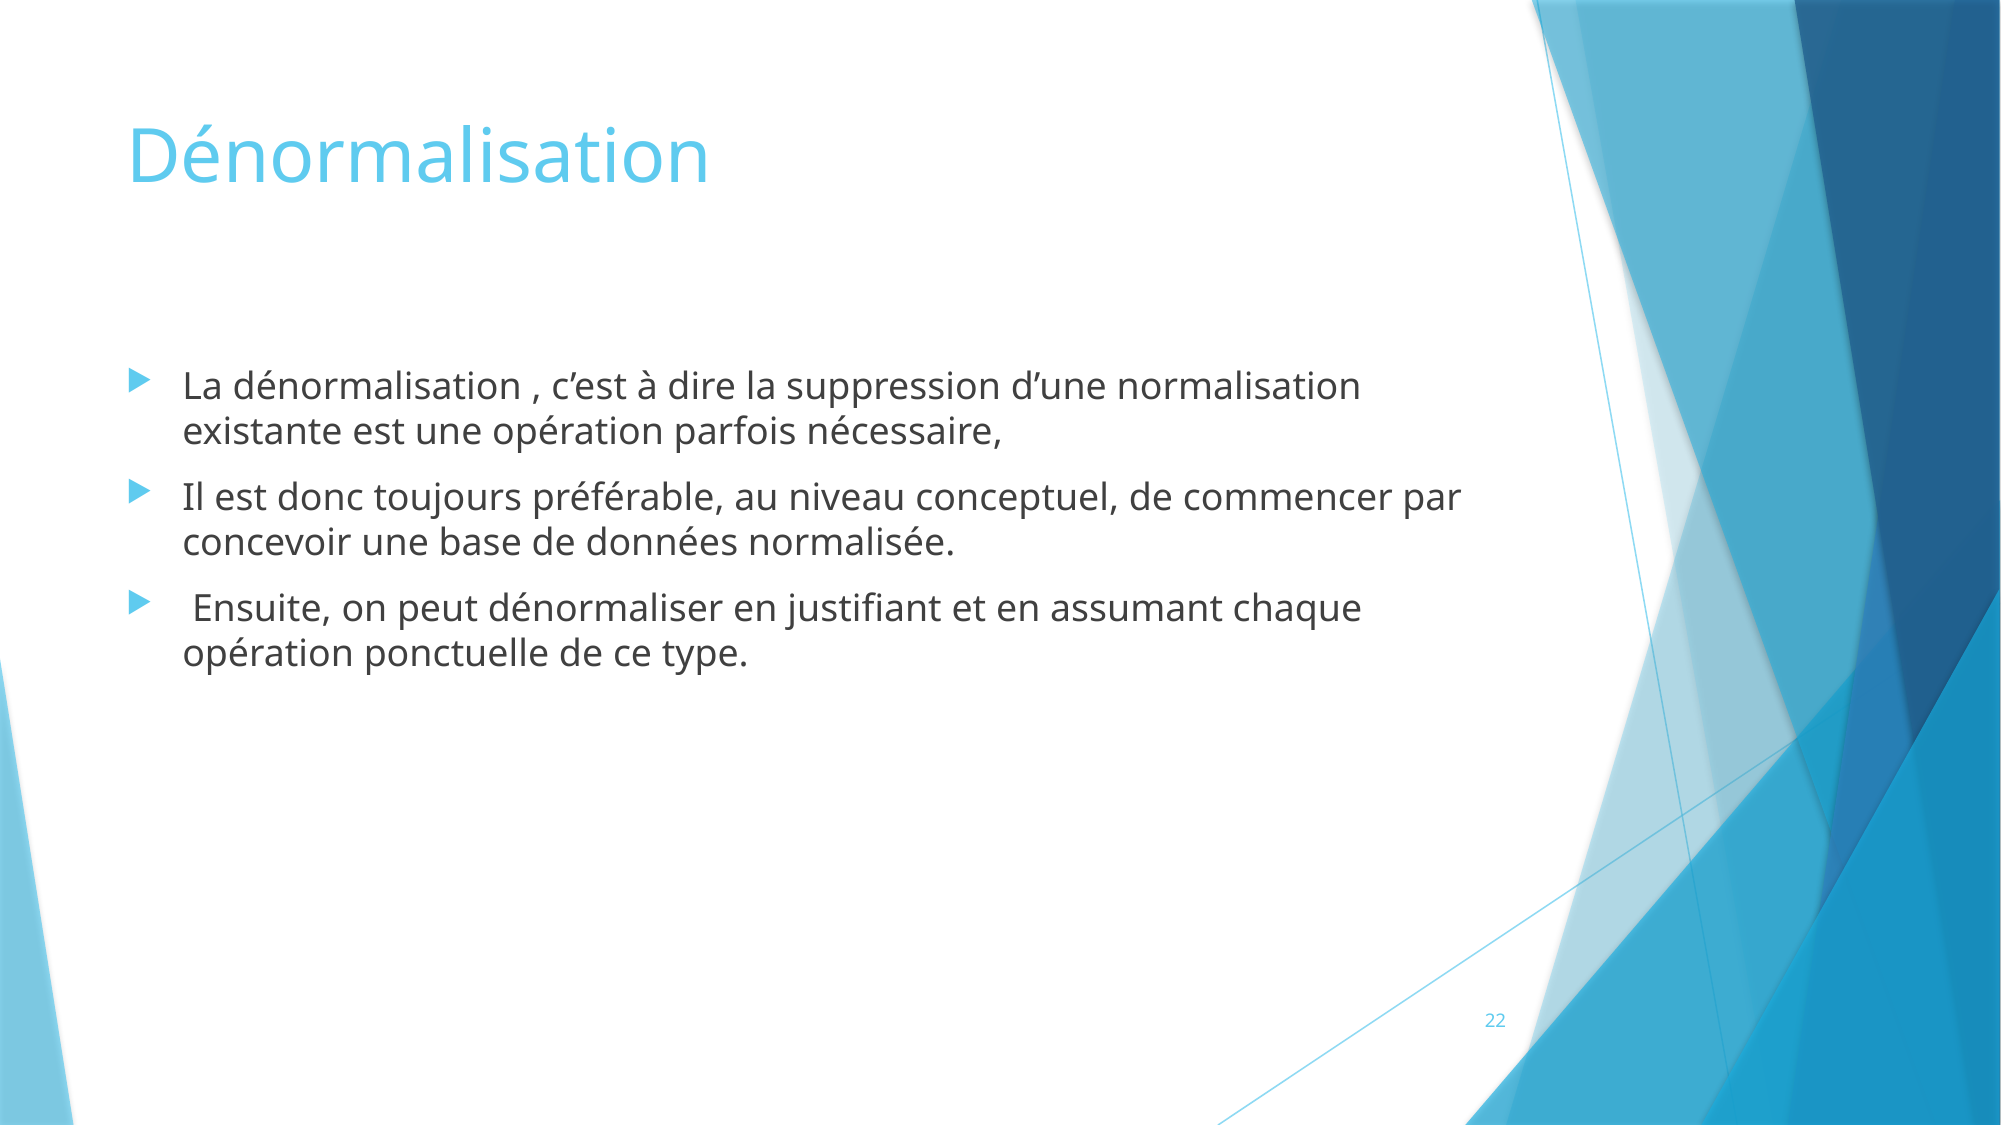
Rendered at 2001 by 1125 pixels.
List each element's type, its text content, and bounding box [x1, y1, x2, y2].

list La dénormalisation , c’est à dire la suppression d’une normalisation existante est une opération parfois nécessaire, Il est donc toujours préférable, au niveau conceptuel, de commencer par concevoir une base de données normalisée. Ensuite, on peut dénormaliser en justifiant et en assumant chaque opération ponctuelle de ce type. [111, 354, 1522, 992]
title Dénormalisation [111, 99, 1522, 317]
slide_number 22 [1409, 991, 1522, 1051]
